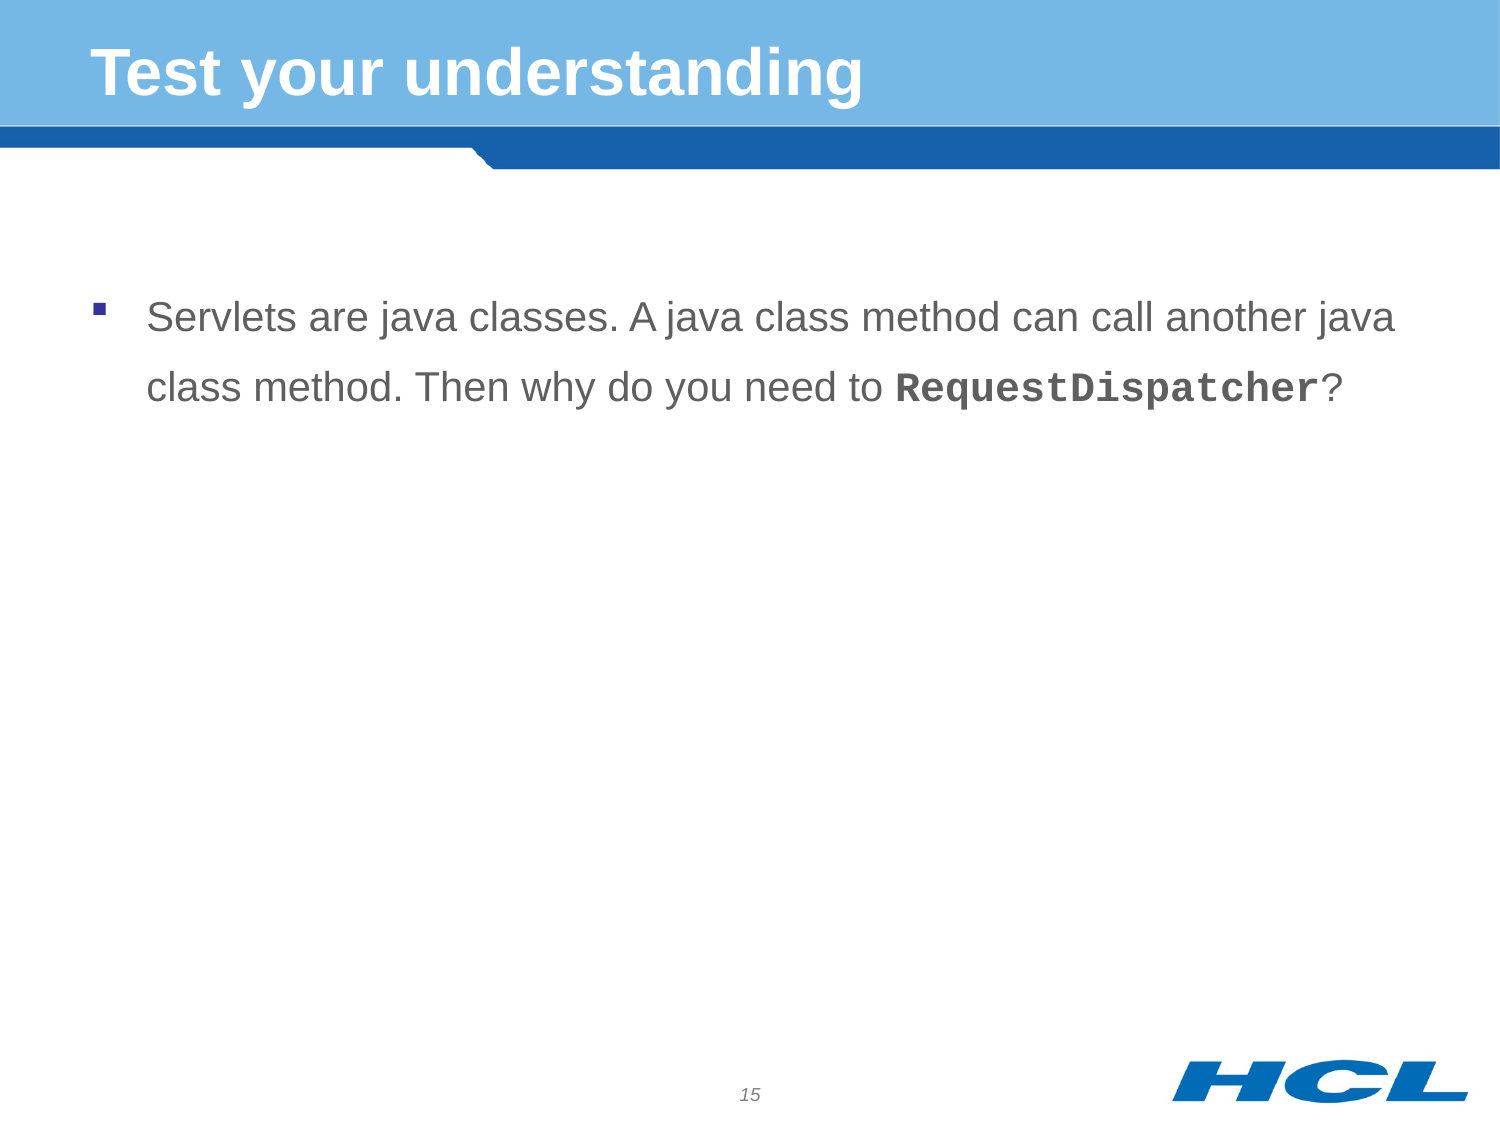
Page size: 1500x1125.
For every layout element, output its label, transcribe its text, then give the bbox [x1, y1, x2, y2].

title Test your understanding [74, 0, 1426, 138]
slide_number 15 [574, 1074, 926, 1115]
list Servlets are java classes. A java class method can call another java class method. Then why do you need to RequestDispatcher? [74, 262, 1426, 1006]
picture [1140, 1050, 1500, 1109]
picture [0, 0, 1500, 188]
